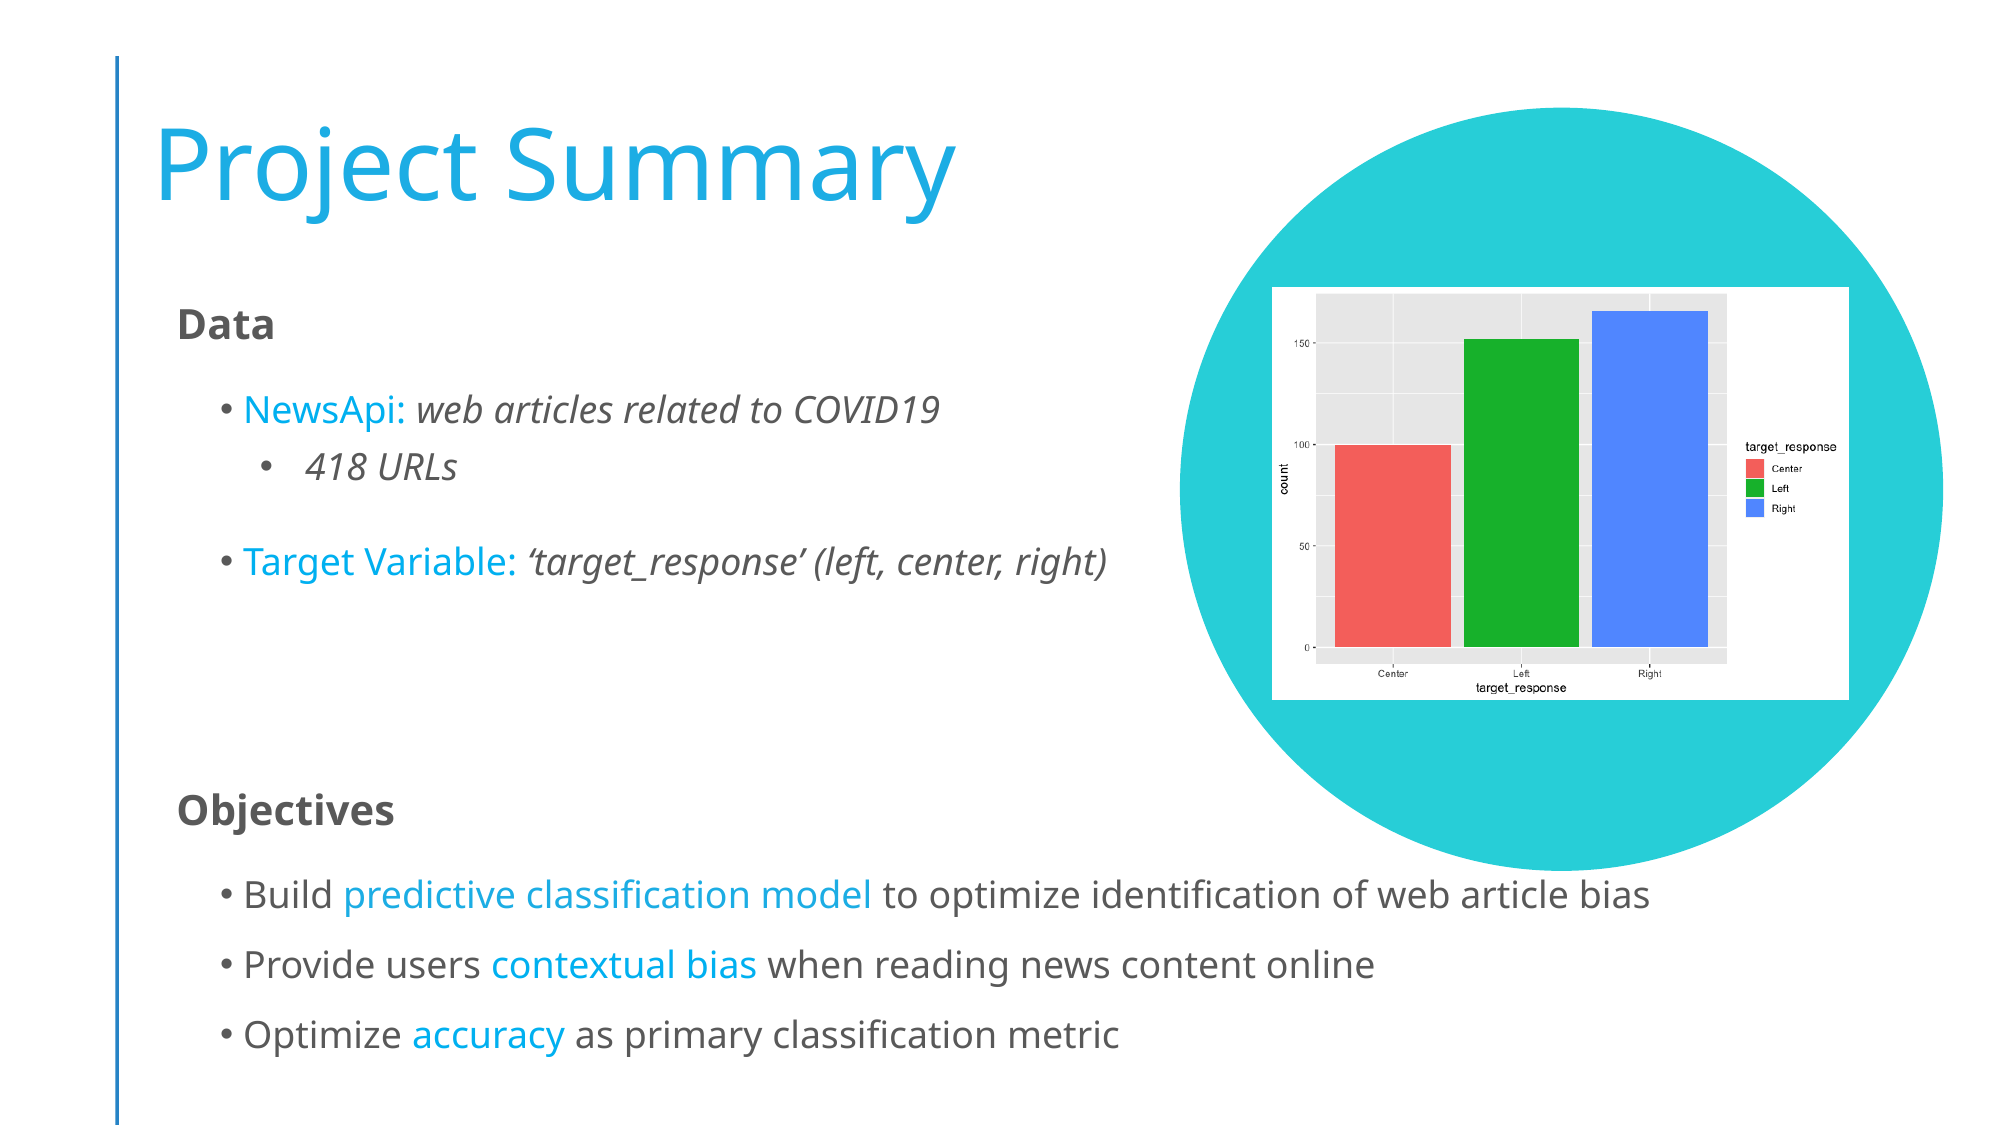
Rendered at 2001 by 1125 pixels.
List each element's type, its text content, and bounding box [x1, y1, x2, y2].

text_box NewsApi: web articles related to COVID19 418 URLs Target Variable: ‘target_response’ (left, center, right) [205, 378, 1195, 591]
picture [1272, 287, 1849, 700]
text_box Data [161, 290, 432, 356]
title Project Summary [137, 59, 1863, 278]
text_box Objectives [161, 776, 432, 842]
text_box Build predictive classification model to optimize identification of web article bias Provide users contextual bias when reading news content online Optimize accuracy as primary classification metric [205, 863, 1849, 1064]
text_box [1178, 106, 1945, 872]
